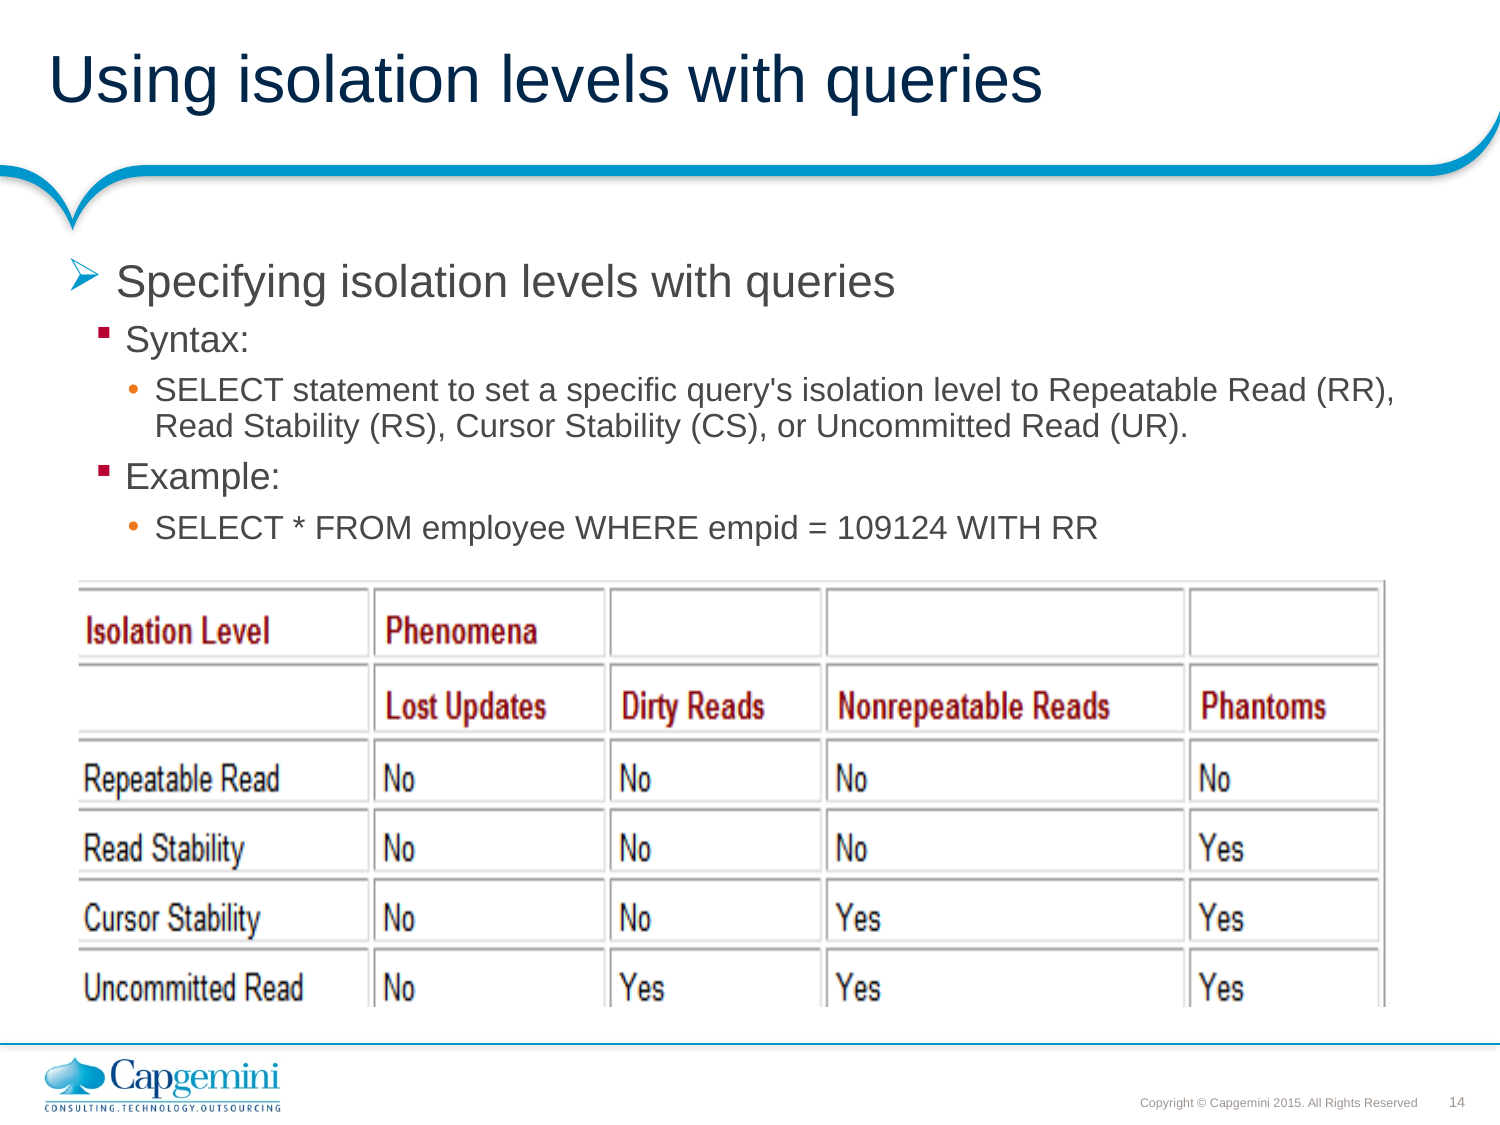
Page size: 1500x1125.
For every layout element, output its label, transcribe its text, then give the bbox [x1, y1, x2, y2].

picture [44, 1056, 281, 1113]
picture [78, 579, 1391, 1008]
footer [512, 1042, 988, 1103]
list Specifying isolation levels with queries Syntax: SELECT statement to set a specific query's isolation level to Repeatable Read (RR), Read Stability (RS), Cursor Stability (CS), or Uncommitted Read (UR). Example: SELECT * FROM employee WHERE empid = 109124 WITH RR [48, 246, 1479, 1007]
title Using isolation levels with queries [0, 0, 1500, 165]
